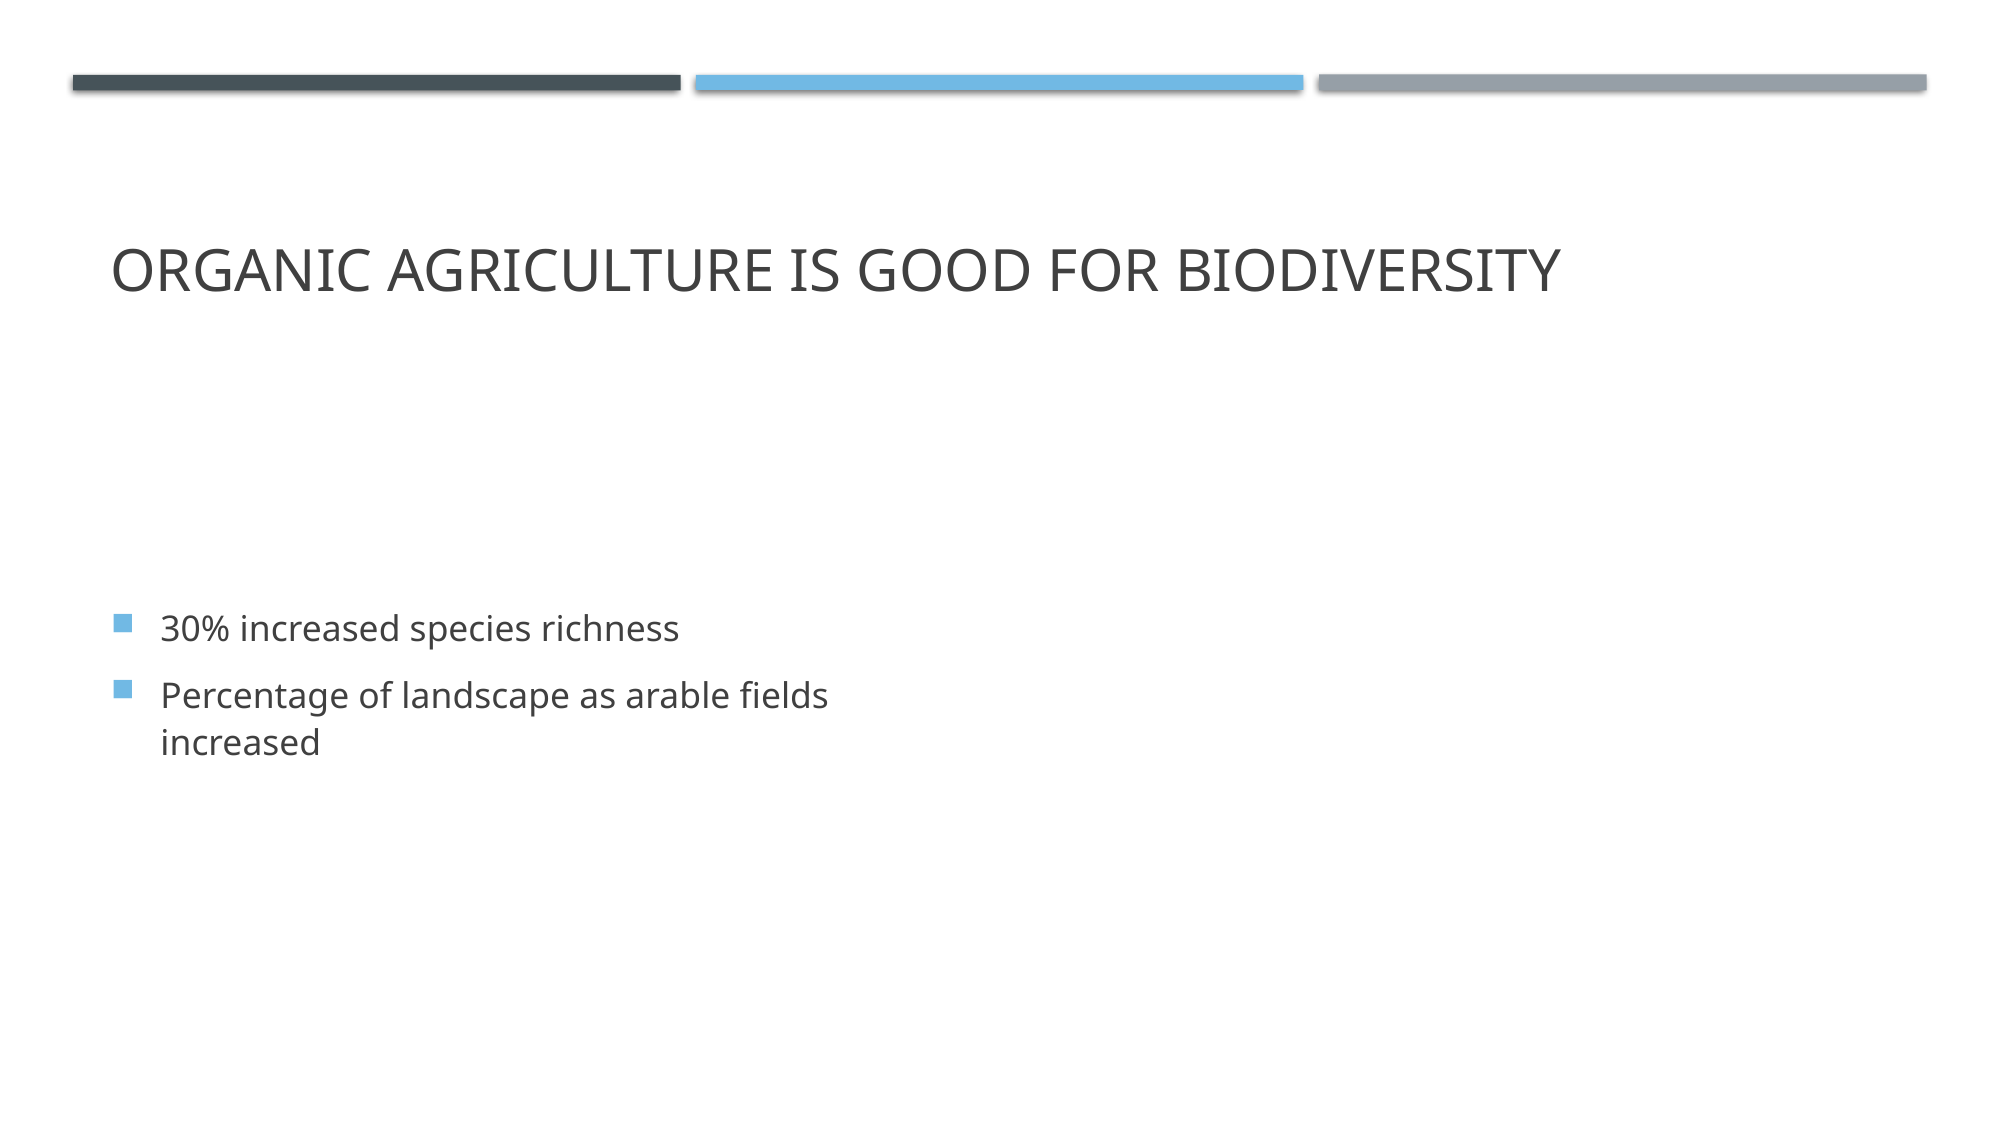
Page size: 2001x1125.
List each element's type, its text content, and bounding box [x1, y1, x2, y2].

title Organic agriculture is good for biodiversity [95, 115, 1905, 311]
list 30% increased species richness Percentage of landscape as arable fields increased [95, 383, 970, 981]
